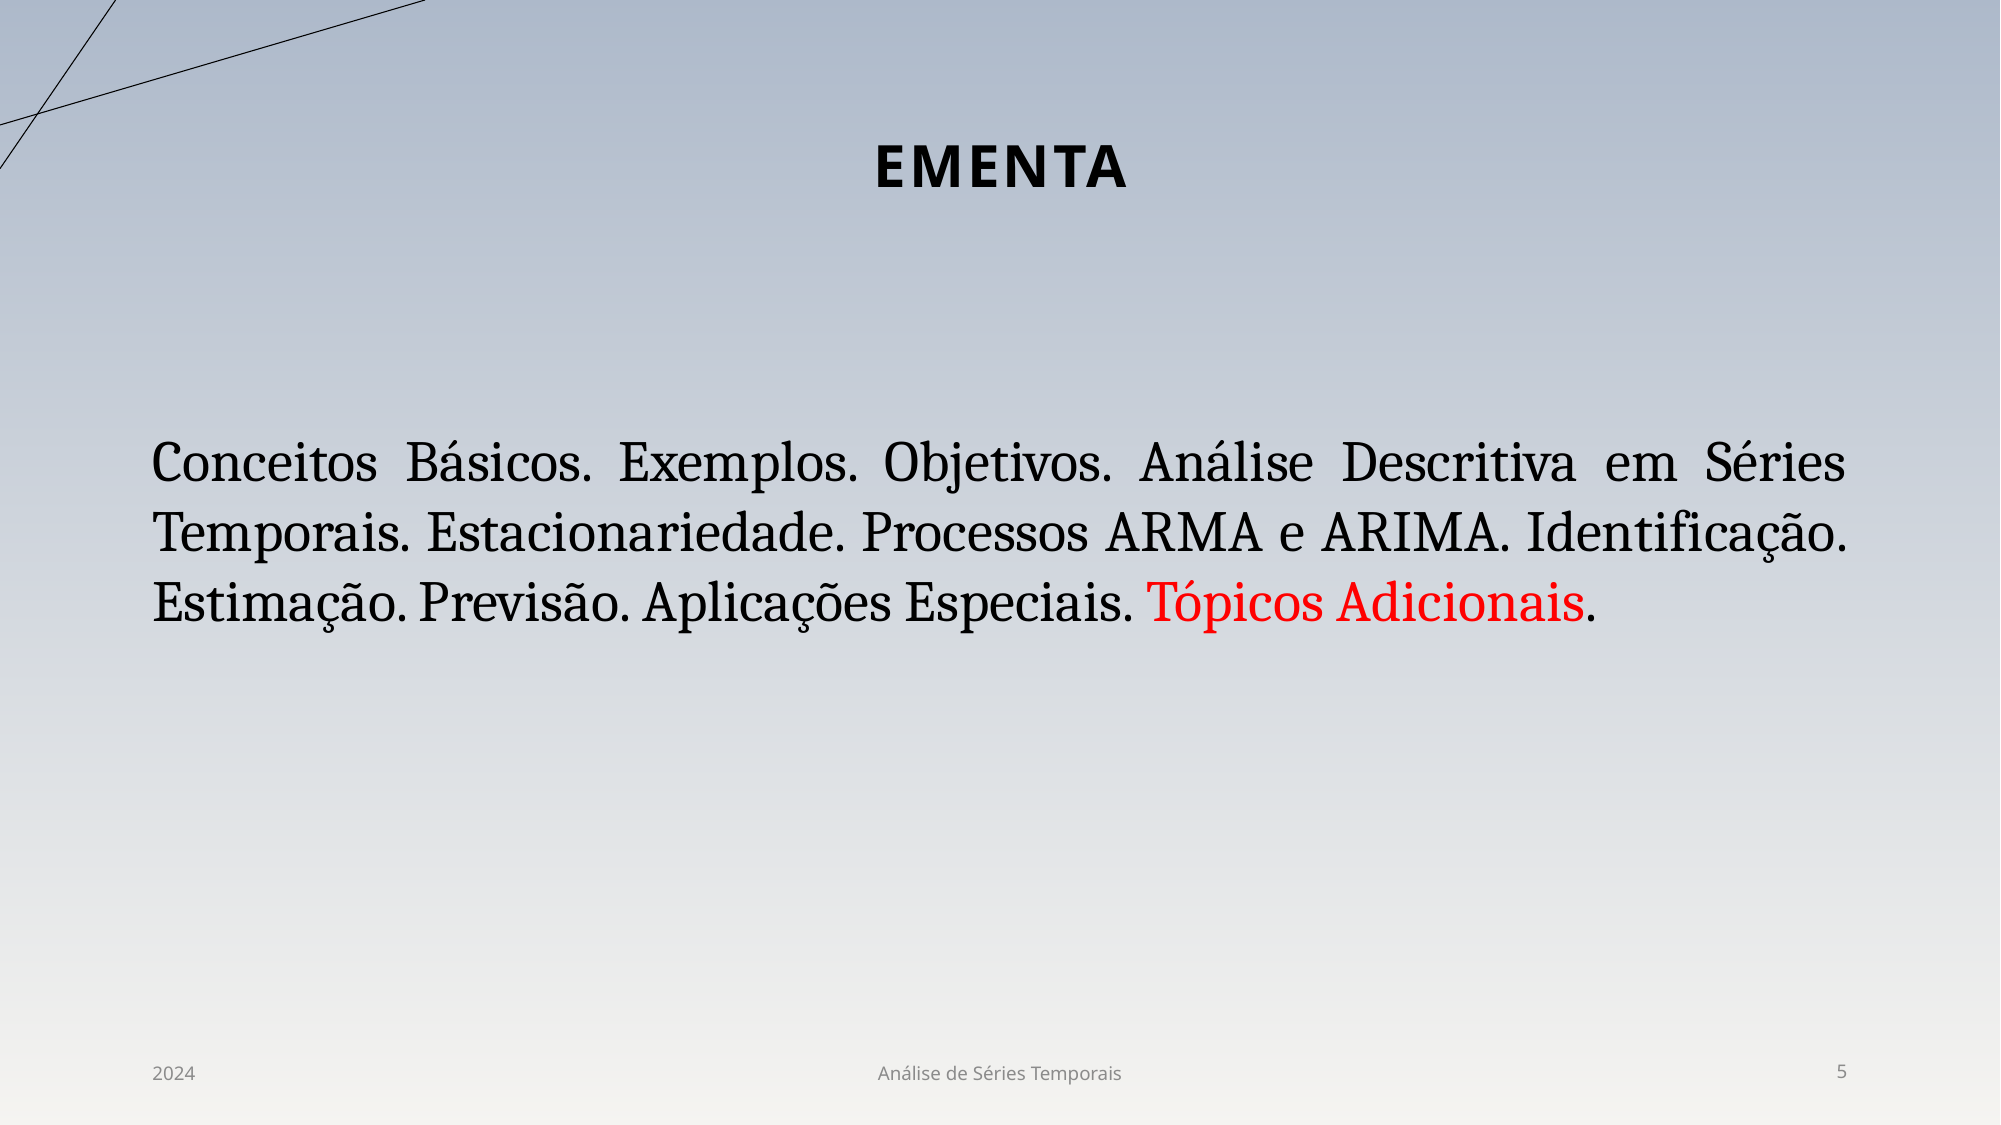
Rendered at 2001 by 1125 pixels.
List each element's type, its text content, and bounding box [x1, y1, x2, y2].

slide_number 2024 [137, 1042, 588, 1103]
footer Análise de Séries Temporais [662, 1042, 1338, 1103]
slide_number 5 [1412, 1042, 1863, 1103]
title EMENTA [137, 59, 1863, 278]
